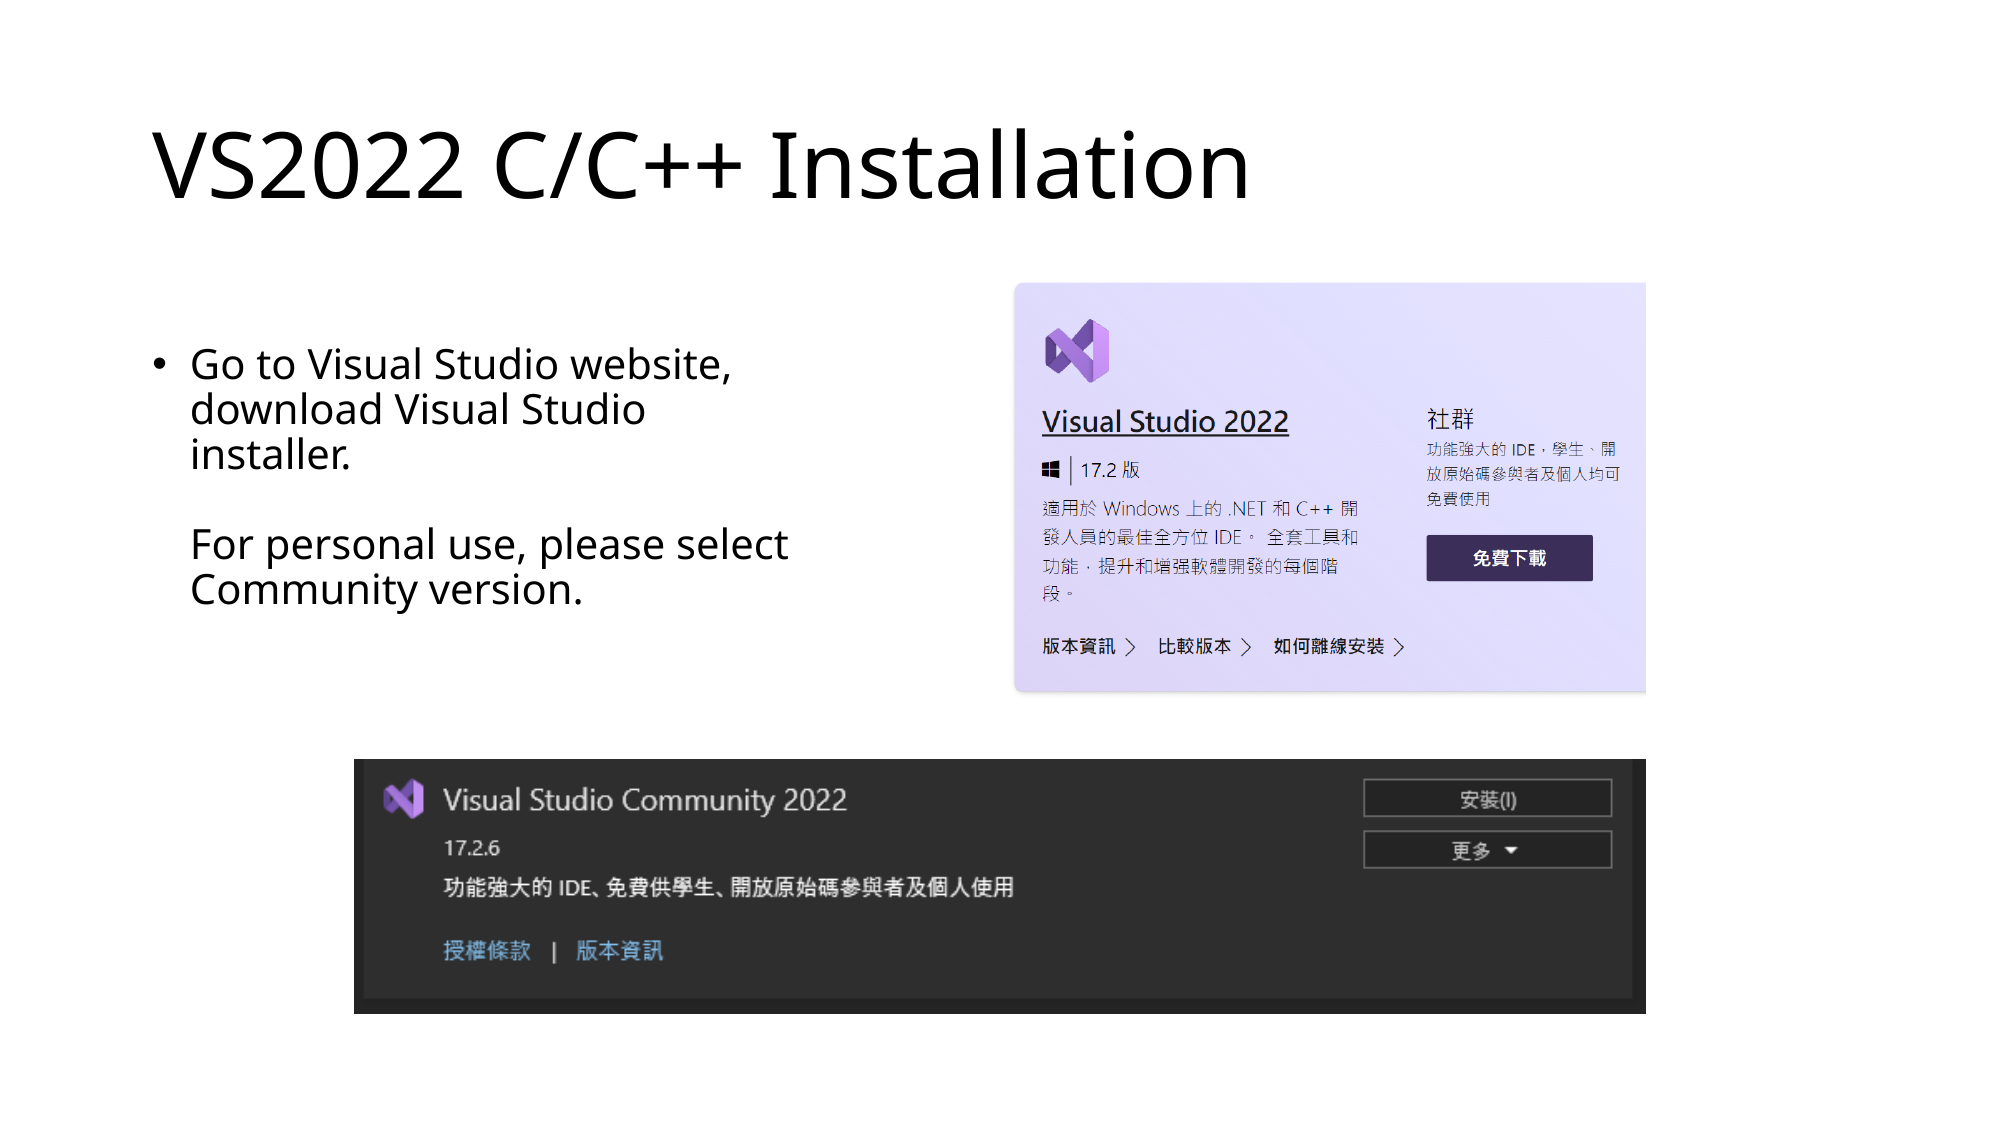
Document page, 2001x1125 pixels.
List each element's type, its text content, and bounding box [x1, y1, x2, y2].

list Go to Visual Studio website, download Visual Studio installer. For personal use, please select Community version. [137, 335, 822, 1014]
picture [354, 759, 1646, 1014]
title VS2022 C/C++ Installation [137, 59, 1863, 278]
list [1003, 270, 1646, 701]
